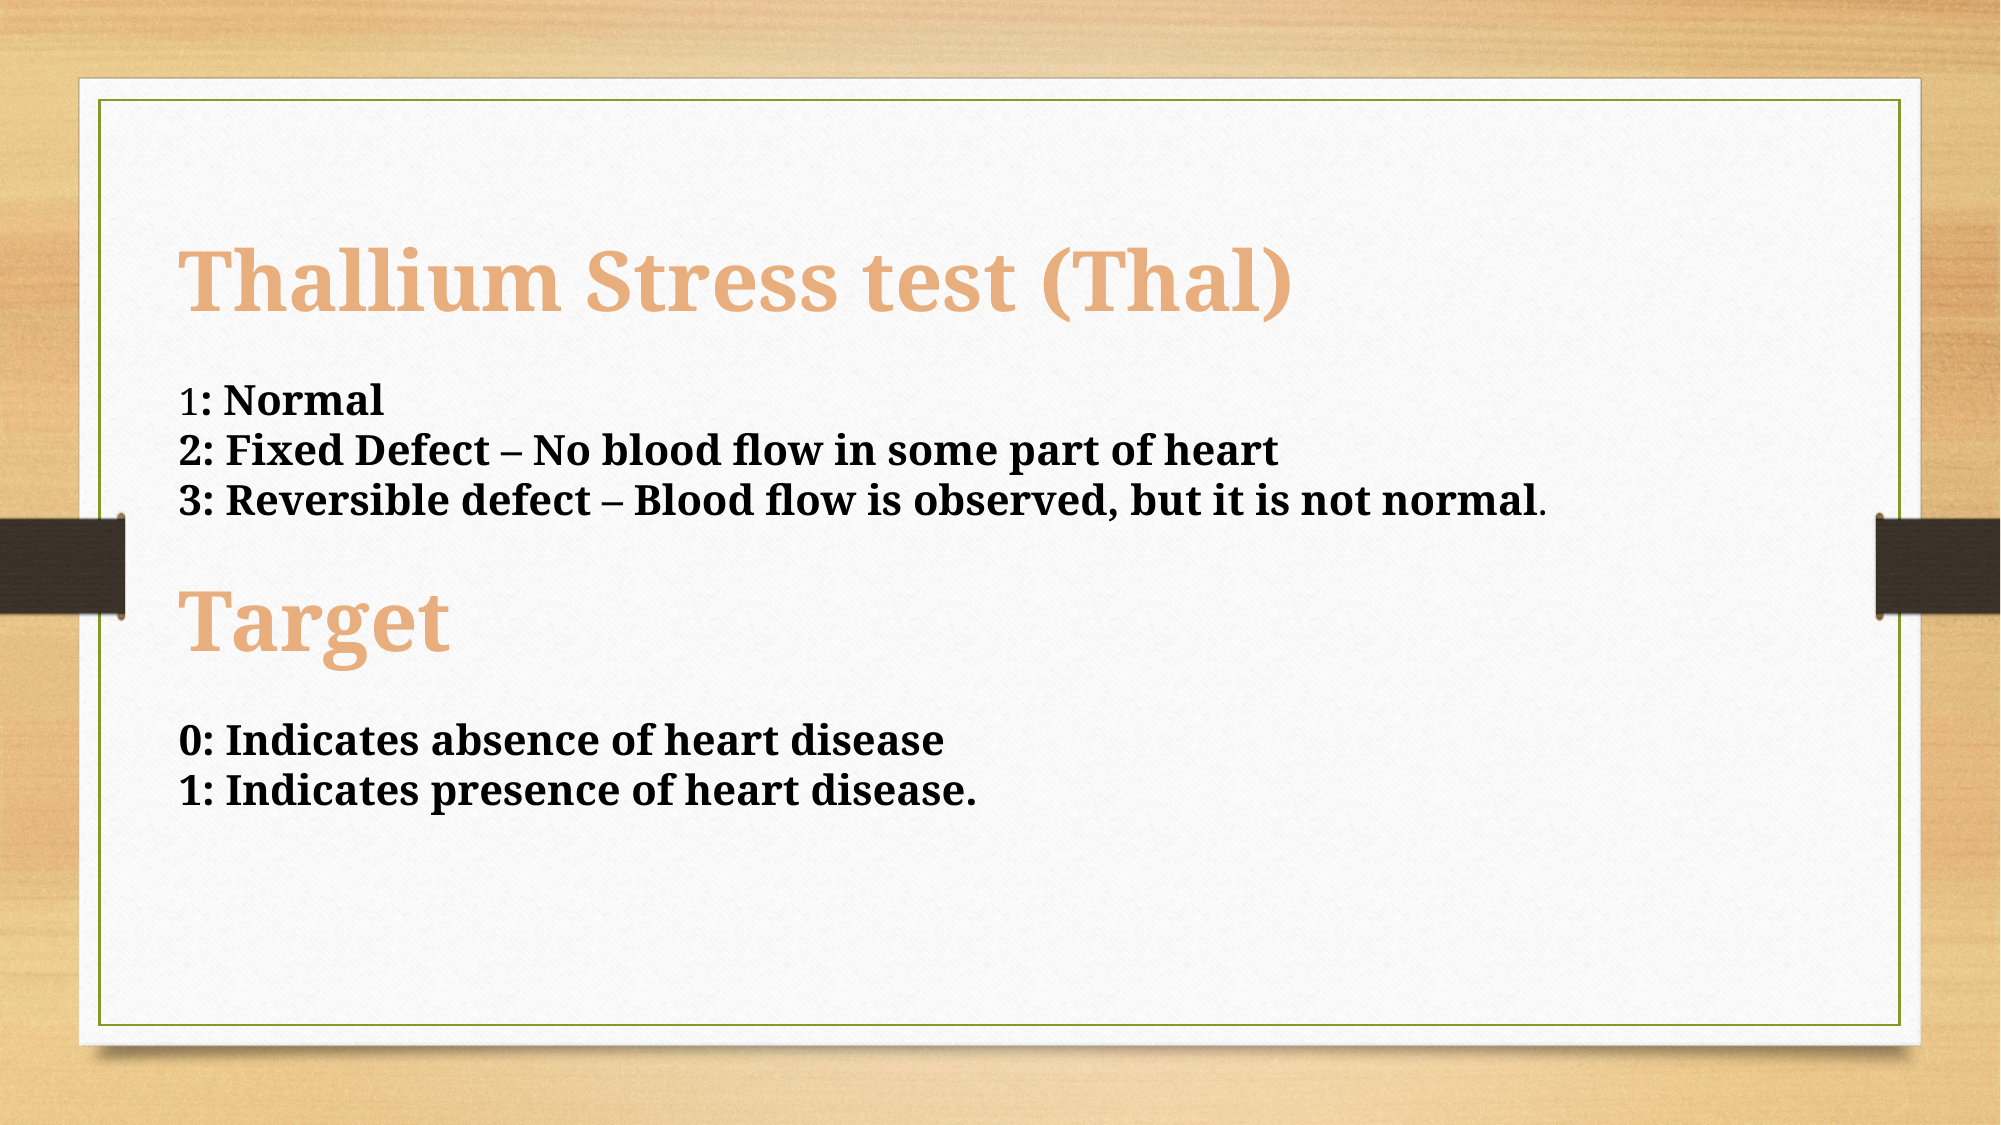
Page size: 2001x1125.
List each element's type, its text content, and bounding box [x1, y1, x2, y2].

picture [0, 0, 2001, 1125]
text_box Thallium Stress test (Thal) 1: Normal 2: Fixed Defect – No blood flow in some part of heart 3: Reversible defect – Blood flow is observed, but it is not normal. Target 0: Indicates absence of heart disease 1: Indicates presence of heart disease. [164, 221, 1892, 821]
